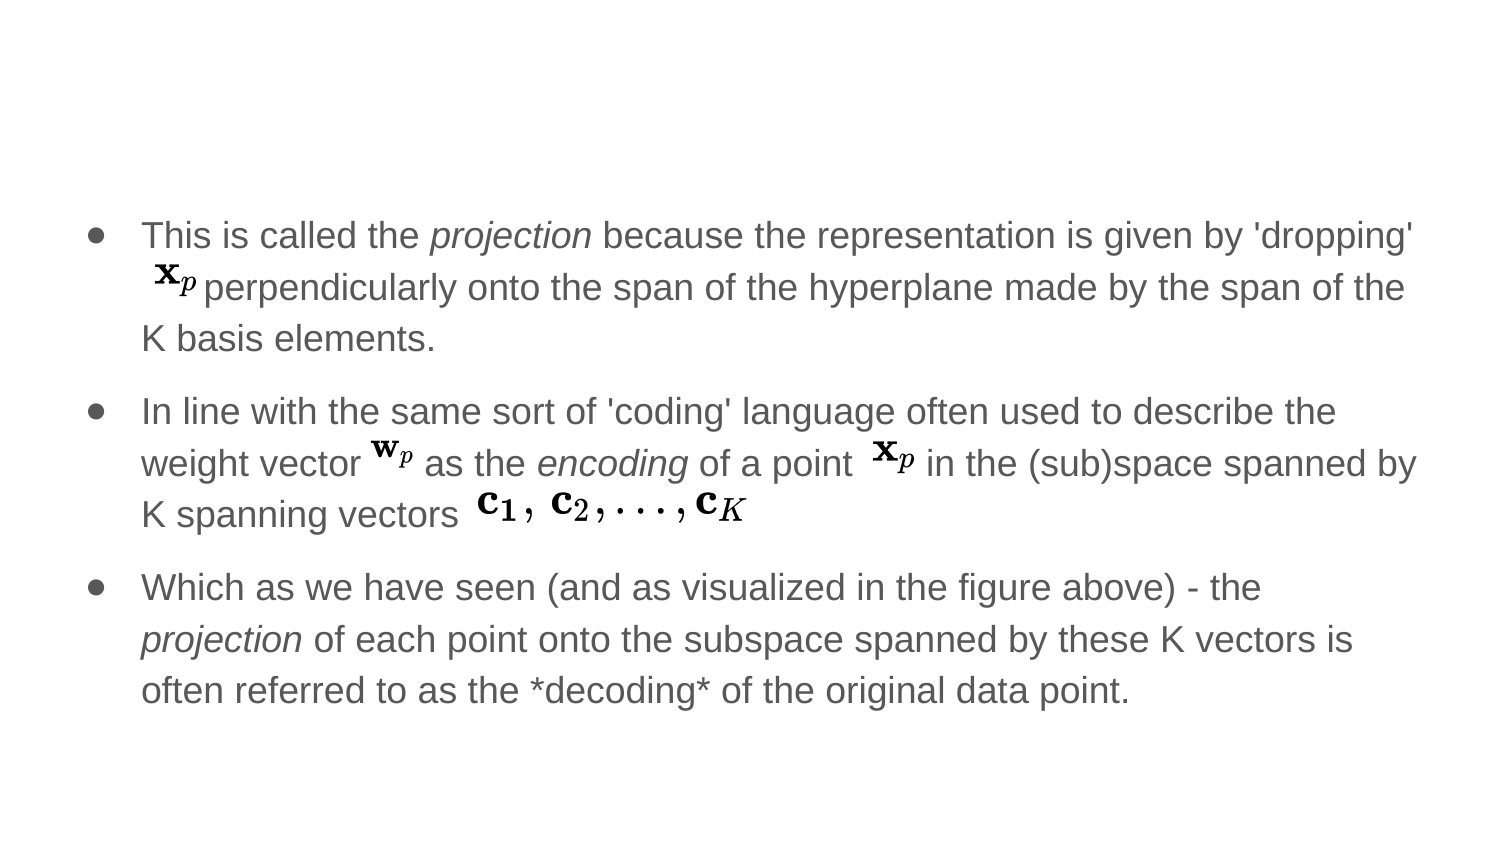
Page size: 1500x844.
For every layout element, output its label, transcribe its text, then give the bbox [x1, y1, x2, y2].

list This is called the projection because the representation is given by 'dropping' perpendicularly onto the span of the hyperplane made by the span of the K basis elements. In line with the same sort of 'coding' language often used to describe the weight vector as the encoding of a point in the (sub)space spanned by K spanning vectors Which as we have seen (and as visualized in the figure above) - the projection of each point onto the subspace spanned by these K vectors is often referred to as the *decoding* of the original data point. [50, 188, 1450, 750]
picture [154, 260, 200, 300]
picture [370, 437, 417, 470]
picture [871, 437, 918, 477]
picture [475, 488, 751, 528]
